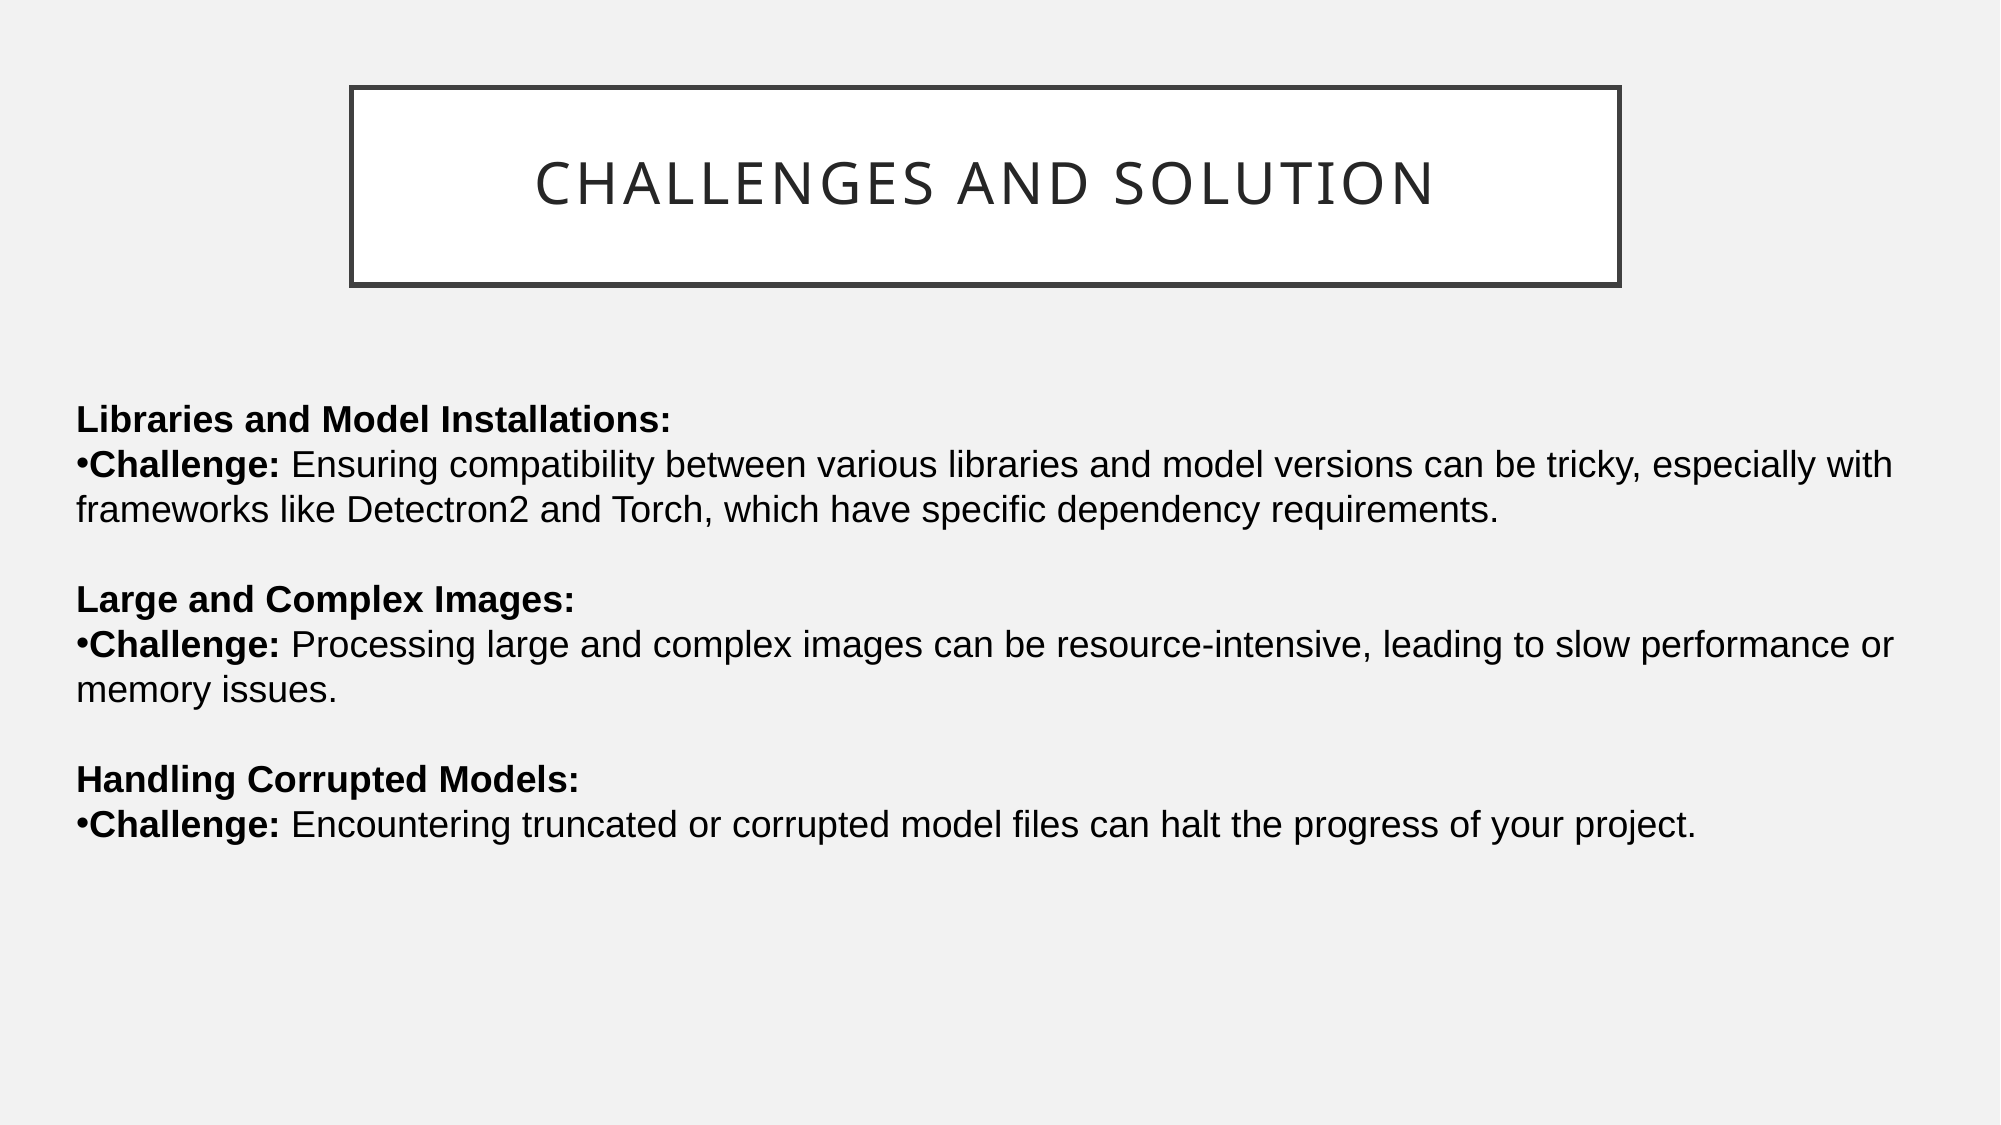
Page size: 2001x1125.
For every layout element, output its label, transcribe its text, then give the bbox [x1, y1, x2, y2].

title Challenges and solution [349, 85, 1622, 288]
list Libraries and Model Installations: Challenge: Ensuring compatibility between various libraries and model versions can be tricky, especially with frameworks like Detectron2 and Torch, which have specific dependency requirements. Large and Complex Images: Challenge: Processing large and complex images can be resource-intensive, leading to slow performance or memory issues. Handling Corrupted Models: Challenge: Encountering truncated or corrupted model files can halt the progress of your project. [61, 360, 1925, 1014]
